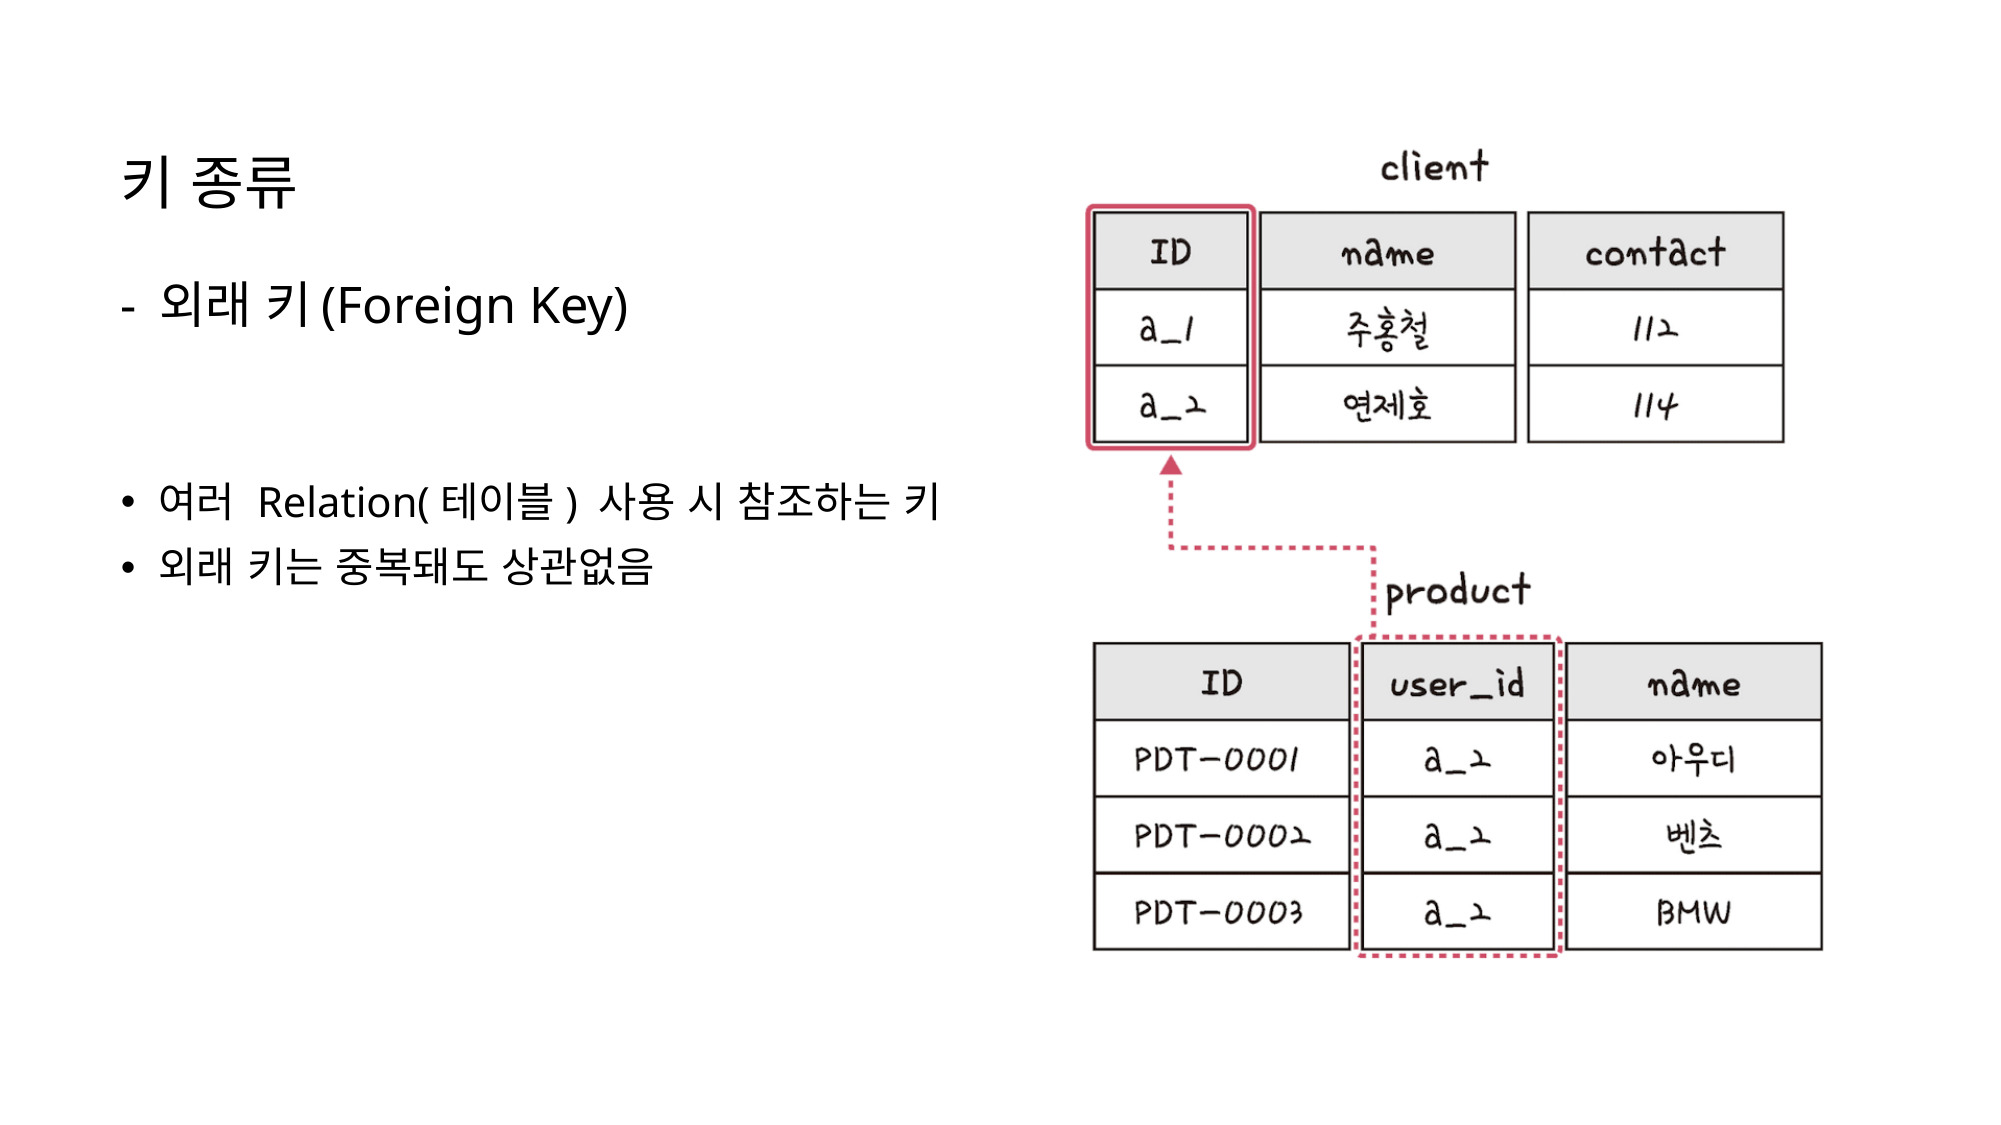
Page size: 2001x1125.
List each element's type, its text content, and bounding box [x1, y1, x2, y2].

picture [1055, 133, 1865, 981]
text_box 여러 Relation(테이블) 사용 시 참조하는 키 외래 키는 중복돼도 상관없음 [105, 392, 1000, 747]
title 키 종류 - 외래 키(Foreign Key) [105, 144, 1055, 342]
